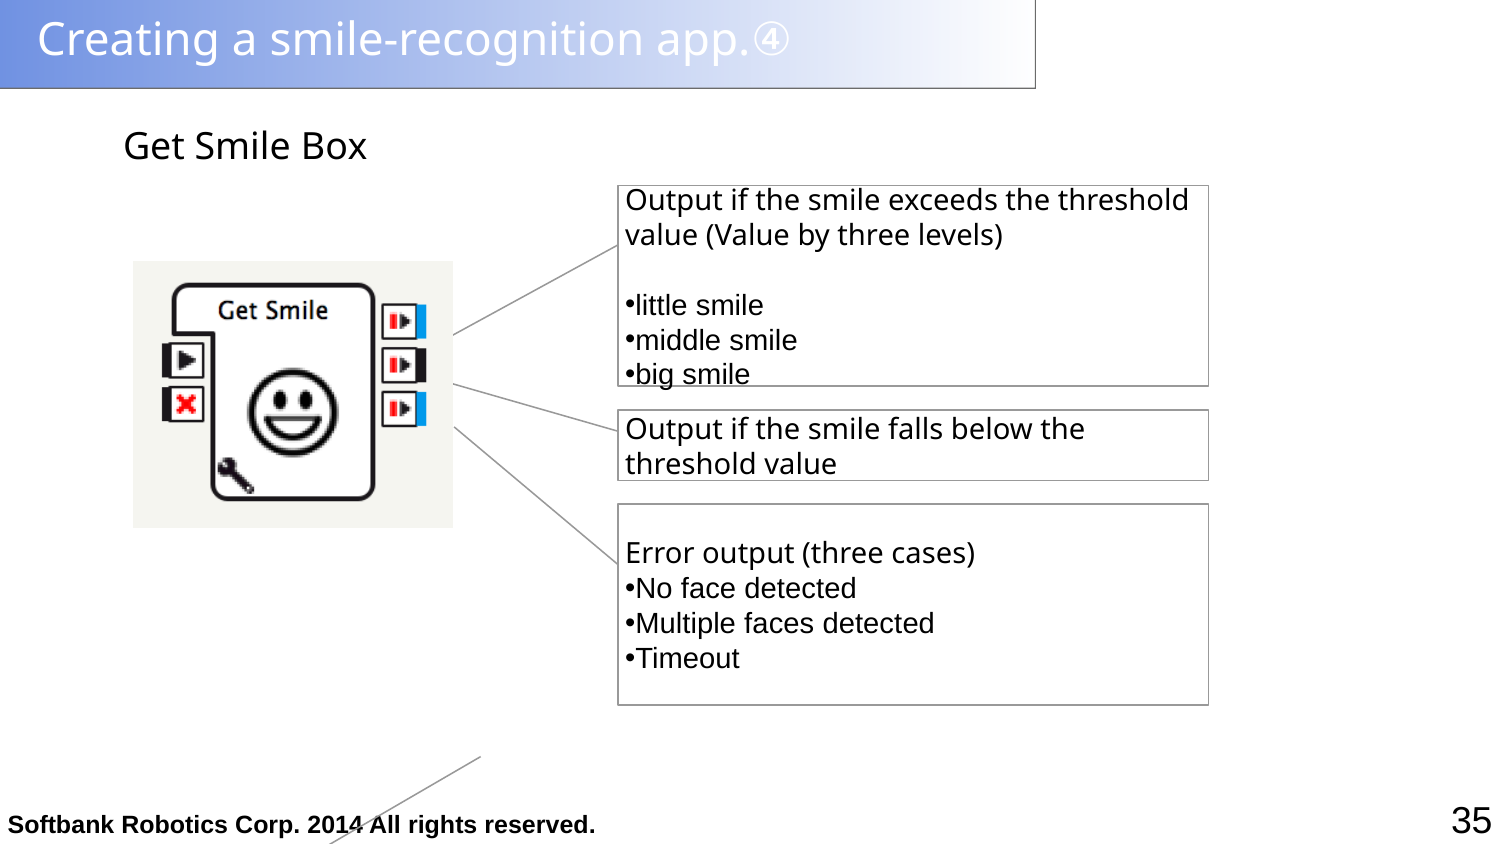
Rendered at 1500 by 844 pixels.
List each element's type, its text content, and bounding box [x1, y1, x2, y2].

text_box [453, 383, 1209, 426]
picture [133, 261, 453, 528]
text_box 35 [1149, 788, 1500, 844]
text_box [451, 171, 1209, 383]
title Creating a smile-recognition app.④ [28, 1, 1474, 80]
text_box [453, 426, 1209, 706]
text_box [139, 756, 732, 844]
text_box Get Smile Box [115, 114, 375, 175]
